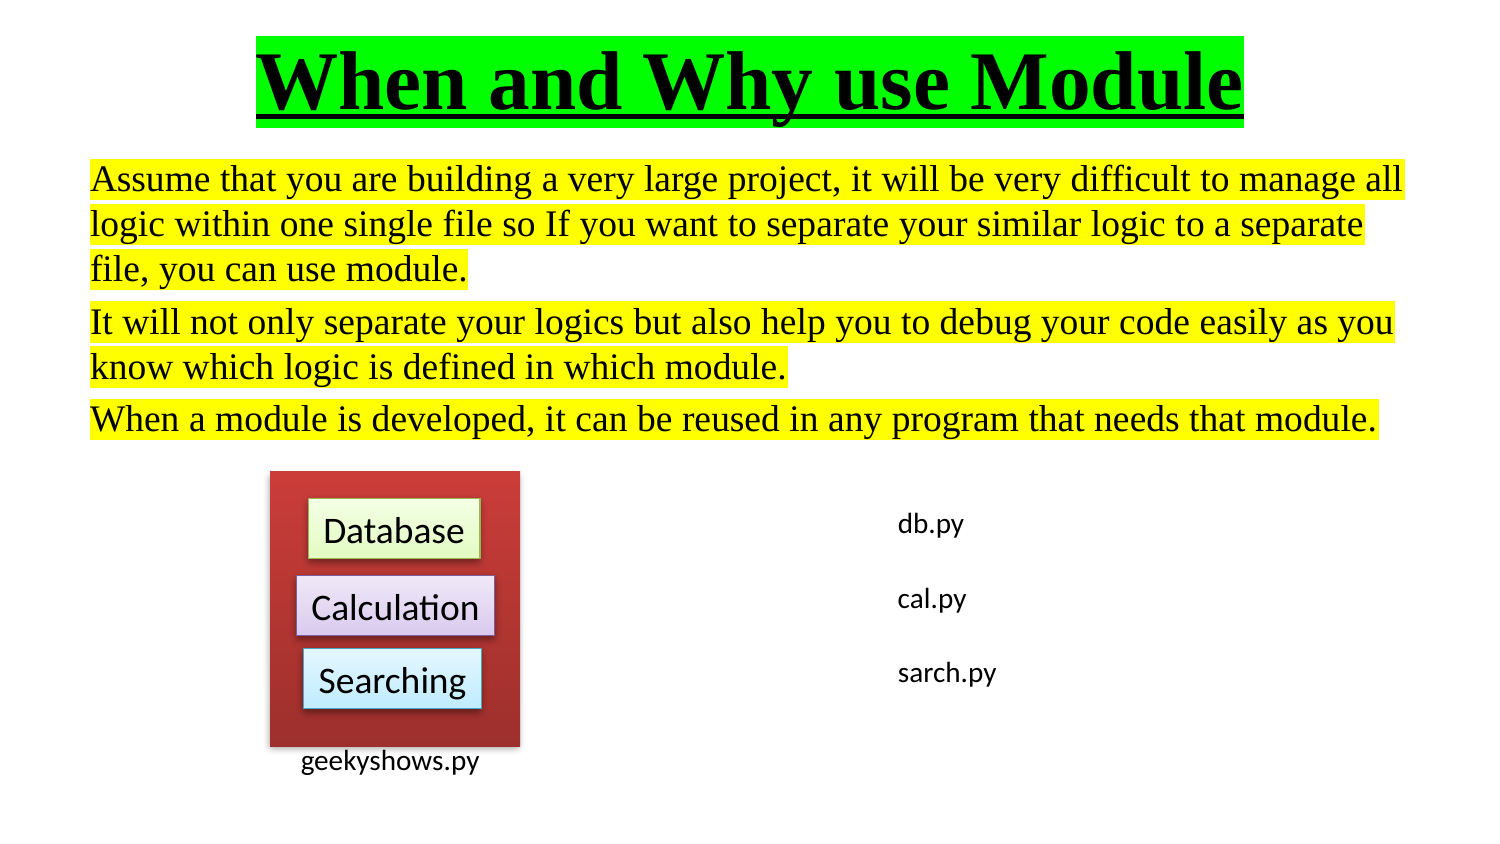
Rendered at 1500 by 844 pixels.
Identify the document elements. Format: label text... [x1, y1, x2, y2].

text_box db.py [883, 496, 980, 547]
text_box Database [308, 498, 481, 559]
text_box cal.py [882, 571, 982, 622]
text_box geekyshows.py [286, 734, 495, 784]
text_box [270, 471, 521, 747]
text_box sarch.py [883, 646, 1012, 696]
text_box Calculation [296, 575, 495, 636]
list Assume that you are building a very large project, it will be very difficult to manage all logic within one single file so If you want to separate your similar logic to a separate file, you can use module. It will not only separate your logics but also help you to debug your code easily as you know which logic is defined in which module. When a module is developed, it can be reused in any program that needs that module. [75, 146, 1425, 704]
text_box Searching [303, 648, 482, 709]
title When and Why use Module [75, 6, 1425, 146]
